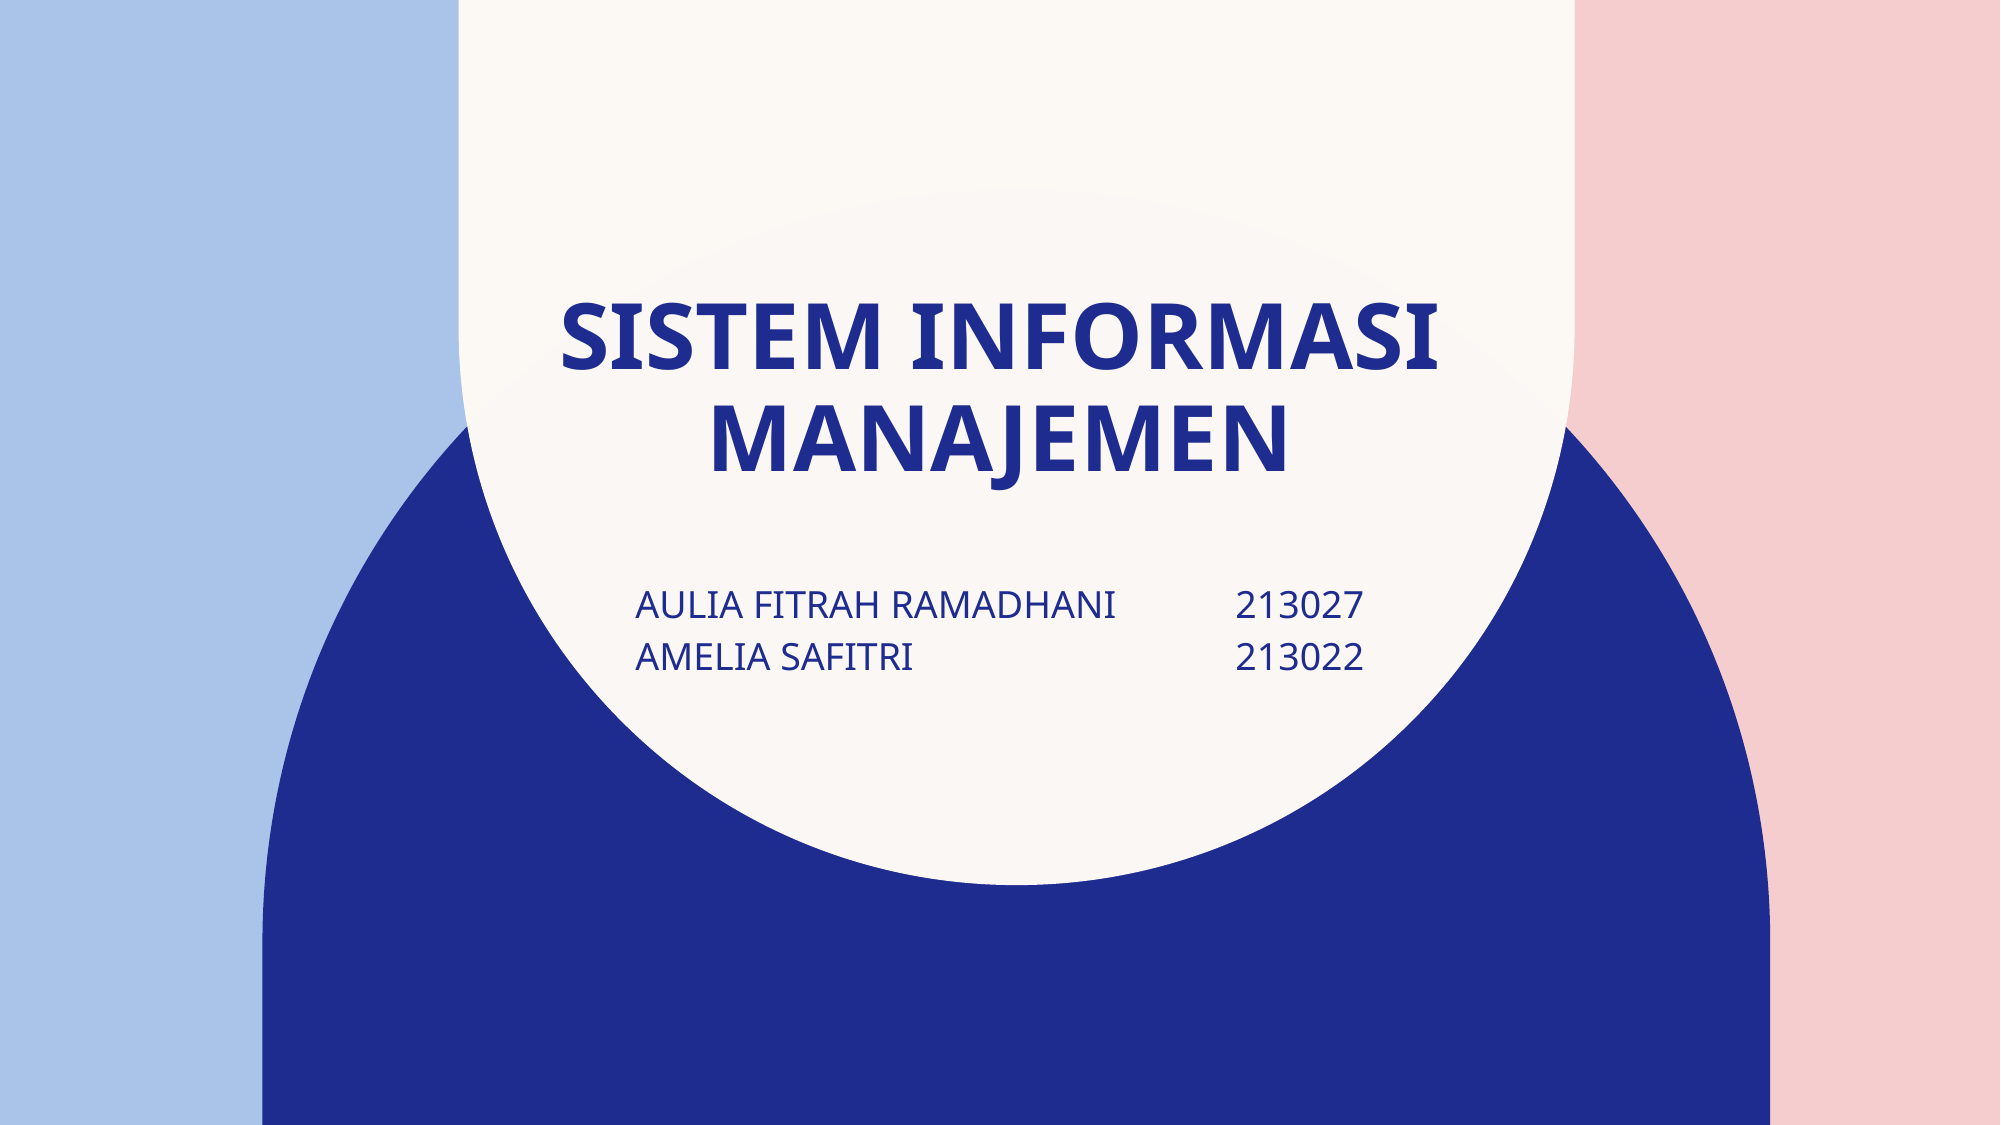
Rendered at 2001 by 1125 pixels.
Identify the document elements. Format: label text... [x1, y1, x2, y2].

subtitle AULIA FITRAH RAMADHANI 213027 AMELIA SAFITRI 213022 [440, 580, 1560, 725]
title Sistem informasi manajemen [413, 286, 1587, 554]
